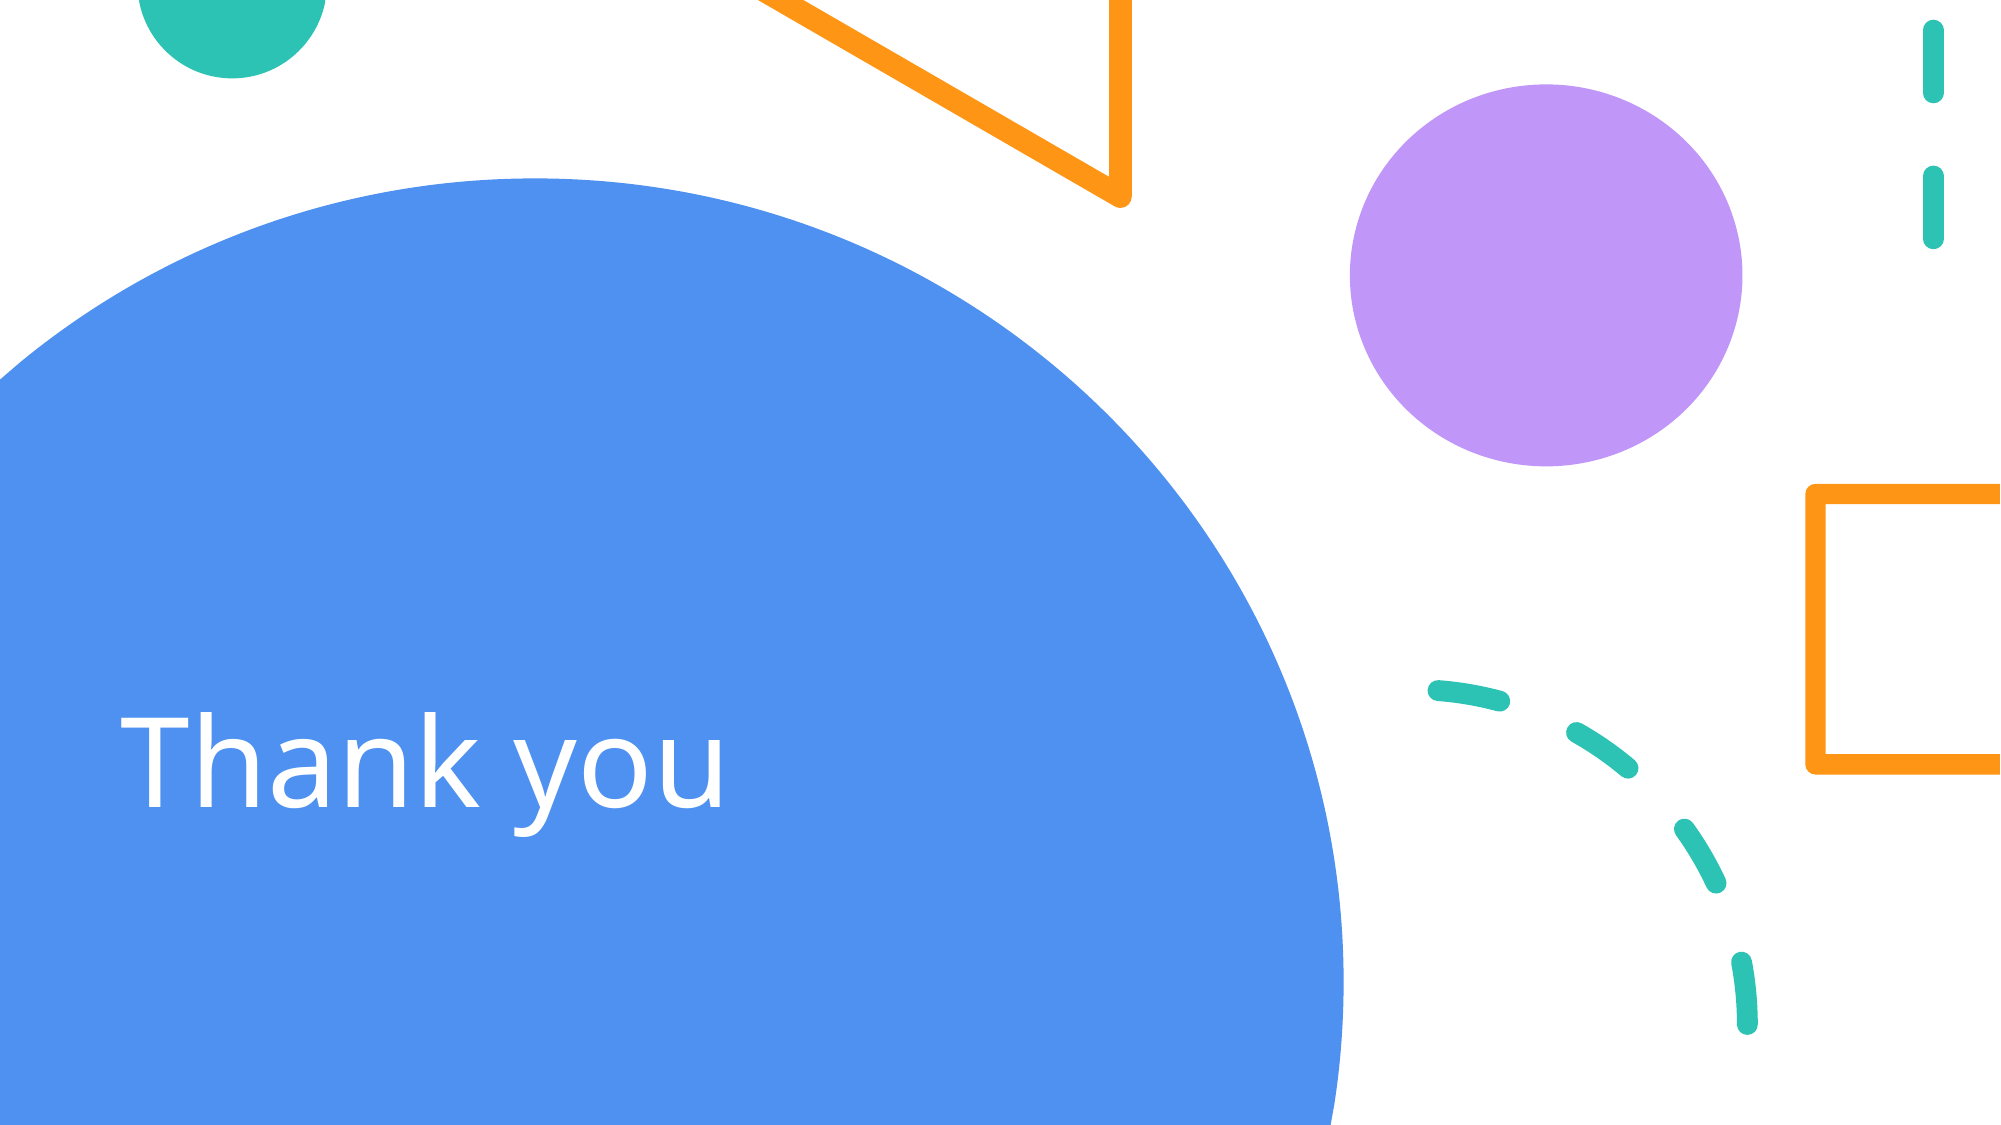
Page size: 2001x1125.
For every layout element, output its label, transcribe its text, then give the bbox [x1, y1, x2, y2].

text_box [0, 0, 2000, 1125]
text_box [1349, 84, 1743, 467]
text_box [139, 0, 326, 79]
text_box [1805, 483, 2000, 775]
text_box [1412, 689, 1748, 1025]
text_box [757, 0, 1132, 208]
text_box [0, 178, 1344, 1125]
title Thank you [105, 450, 1187, 842]
